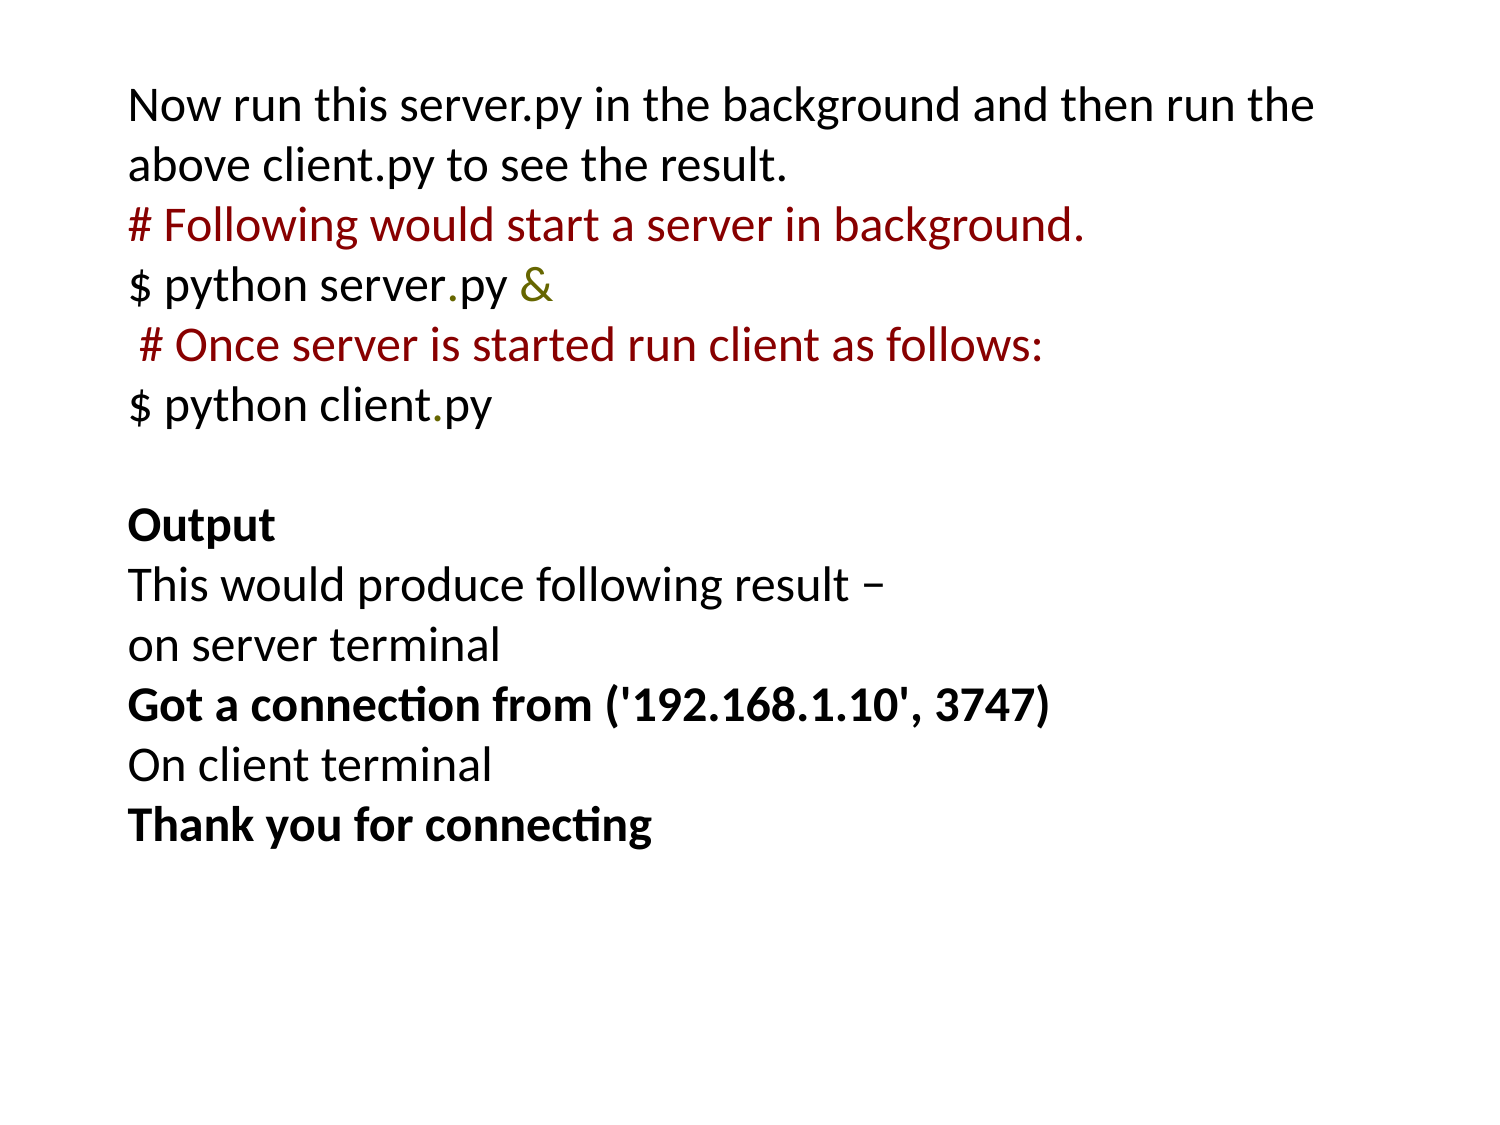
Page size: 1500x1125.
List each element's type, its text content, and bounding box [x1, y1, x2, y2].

text_box Now run this server.py in the background and then run the above client.py to see the result. # Following would start a server in background. $ python server.py & # Once server is started run client as follows: $ python client.py Output This would produce following result − on server terminal Got a connection from ('192.168.1.10', 3747) On client terminal Thank you for connecting [112, 78, 1363, 859]
